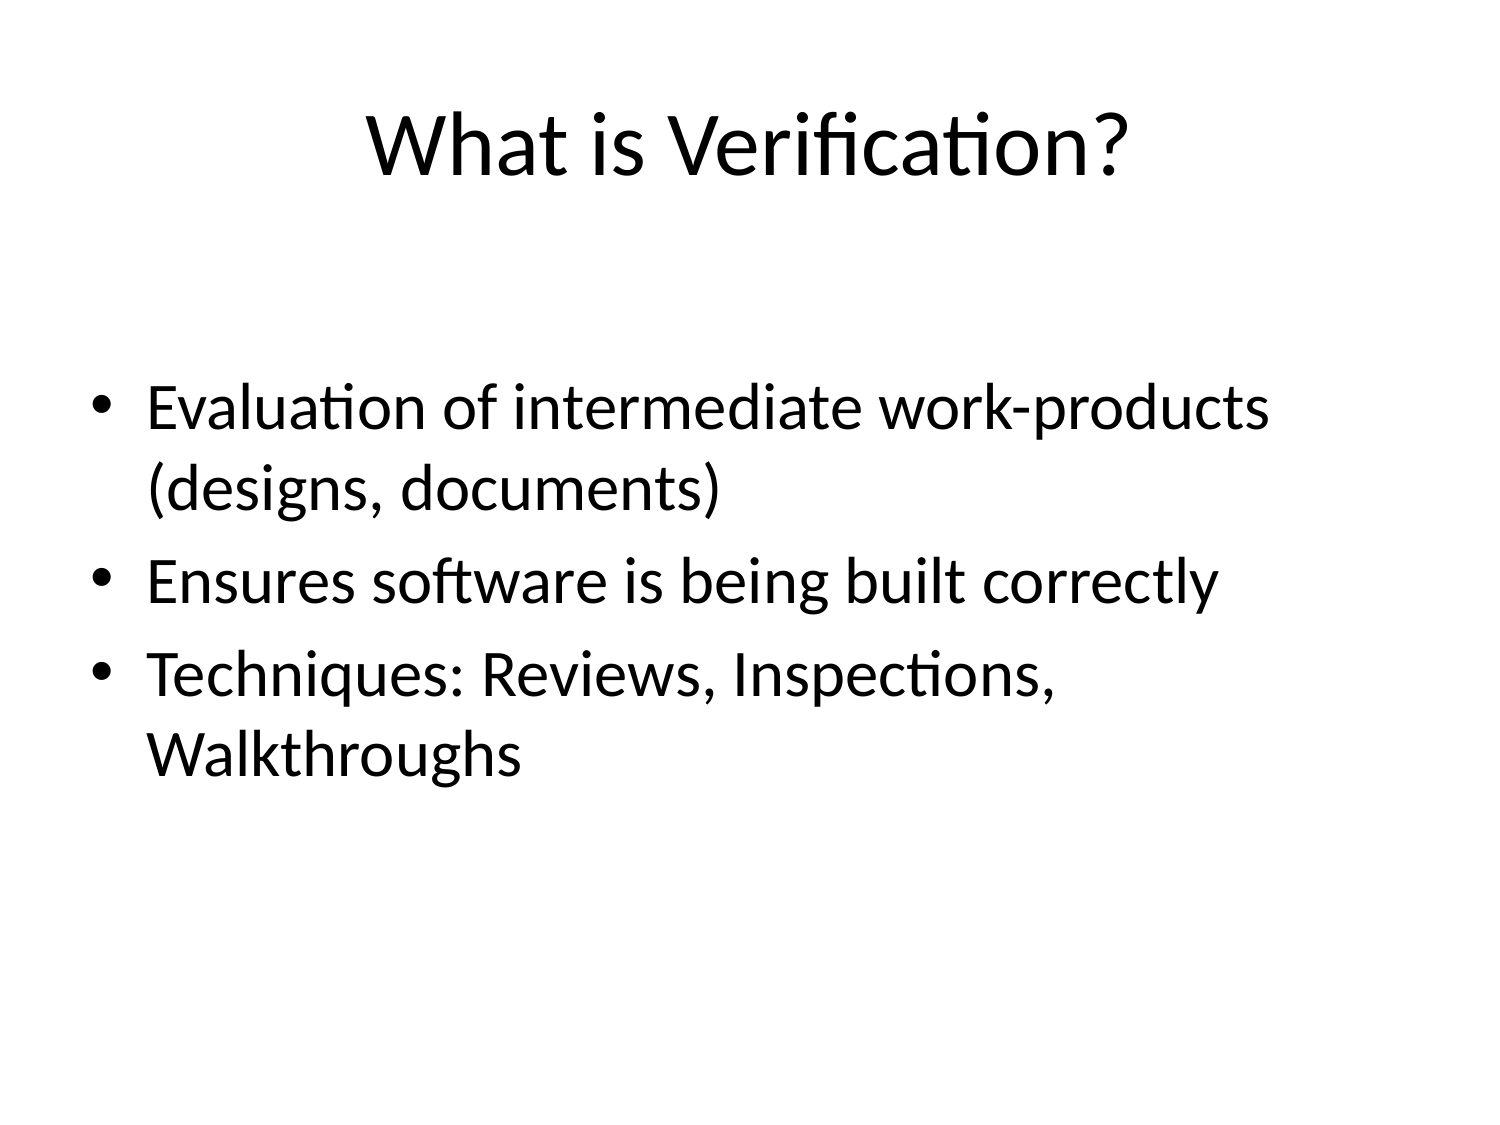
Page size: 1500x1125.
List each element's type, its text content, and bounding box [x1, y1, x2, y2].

title What is Verification? [75, 45, 1425, 233]
list Evaluation of intermediate work-products (designs, documents) Ensures software is being built correctly Techniques: Reviews, Inspections, Walkthroughs [75, 262, 1425, 1005]
